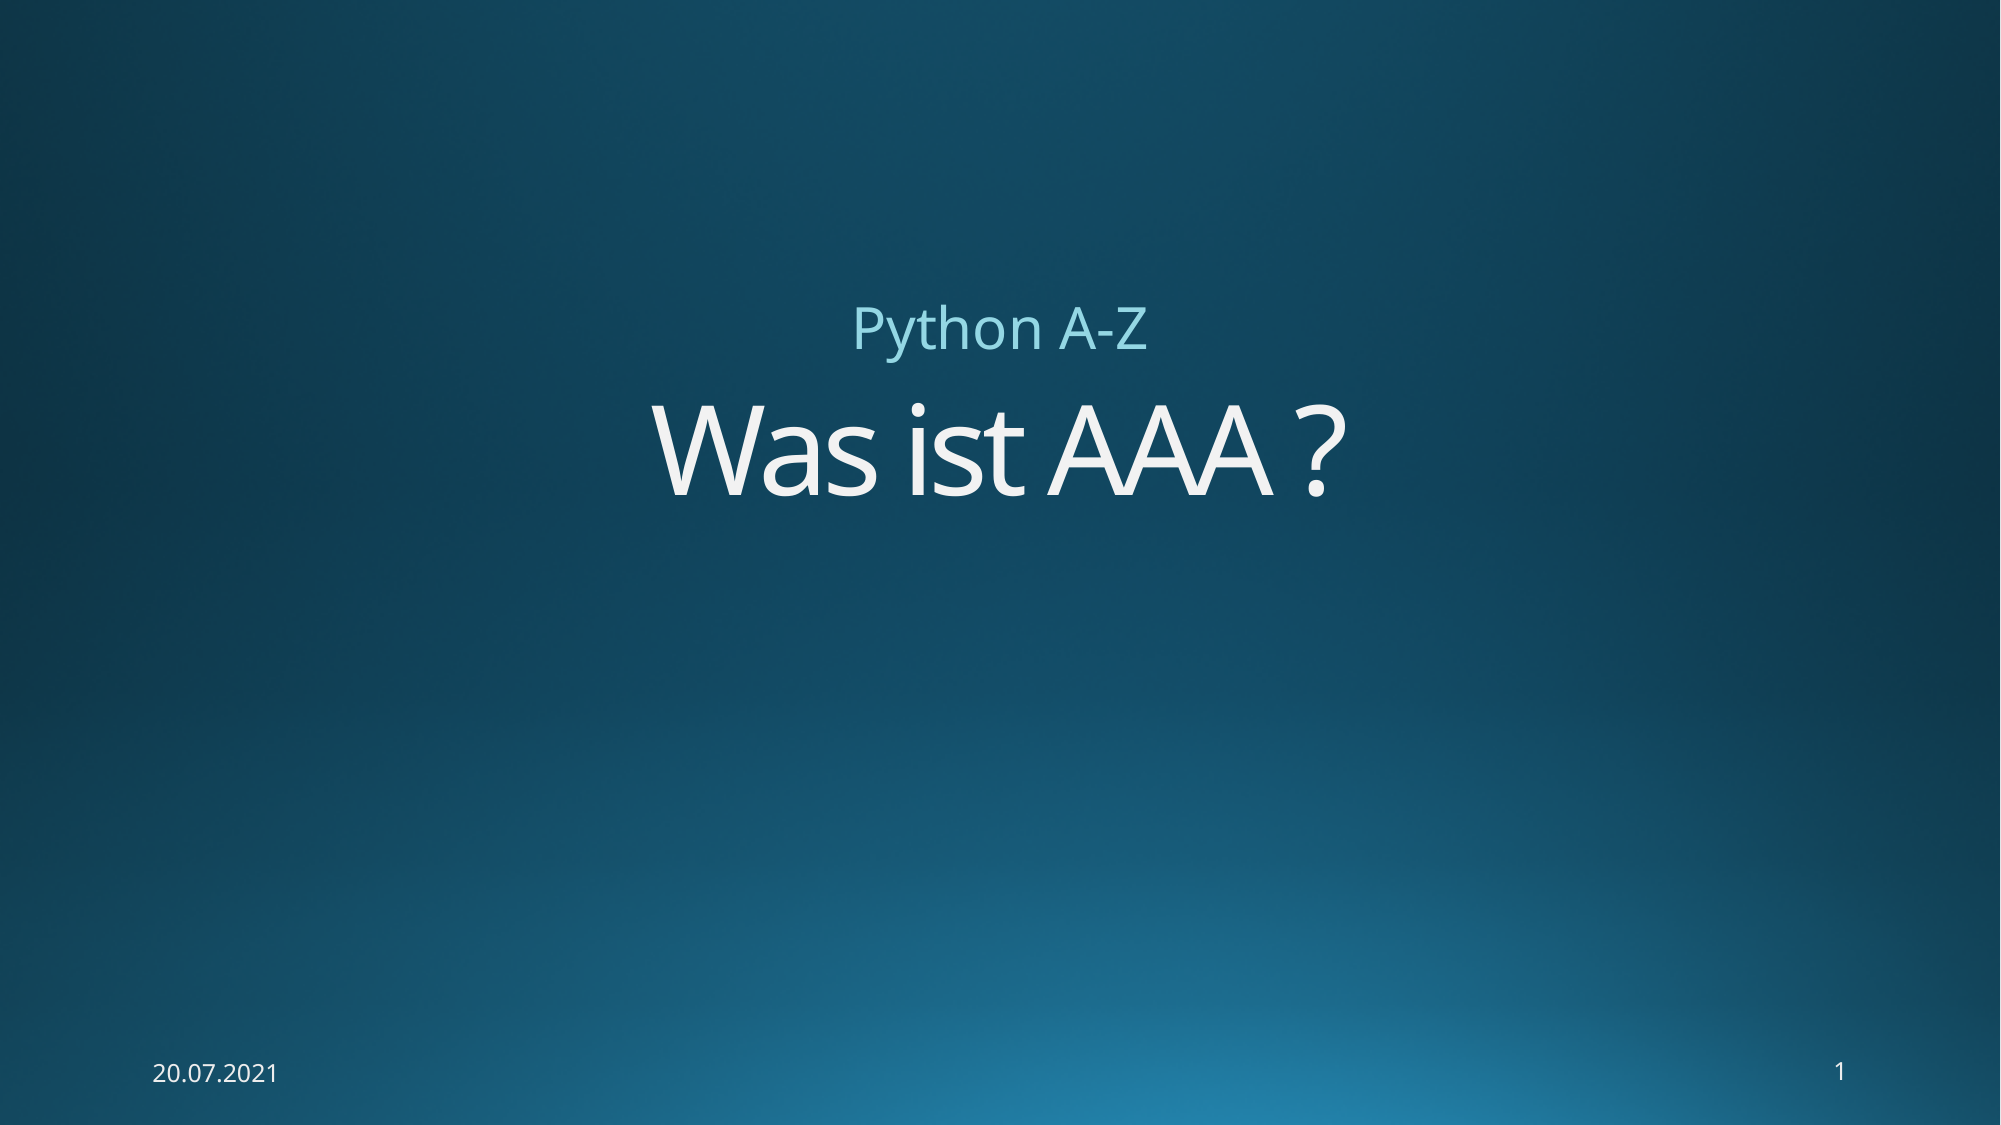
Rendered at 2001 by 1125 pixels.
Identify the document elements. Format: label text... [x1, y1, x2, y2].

title Was ist AAA ? [249, 379, 1750, 650]
subtitle Python A-Z [249, 245, 1750, 370]
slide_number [137, 1042, 588, 1103]
picture [0, 0, 2001, 1125]
slide_number 1 [1412, 1042, 1863, 1103]
